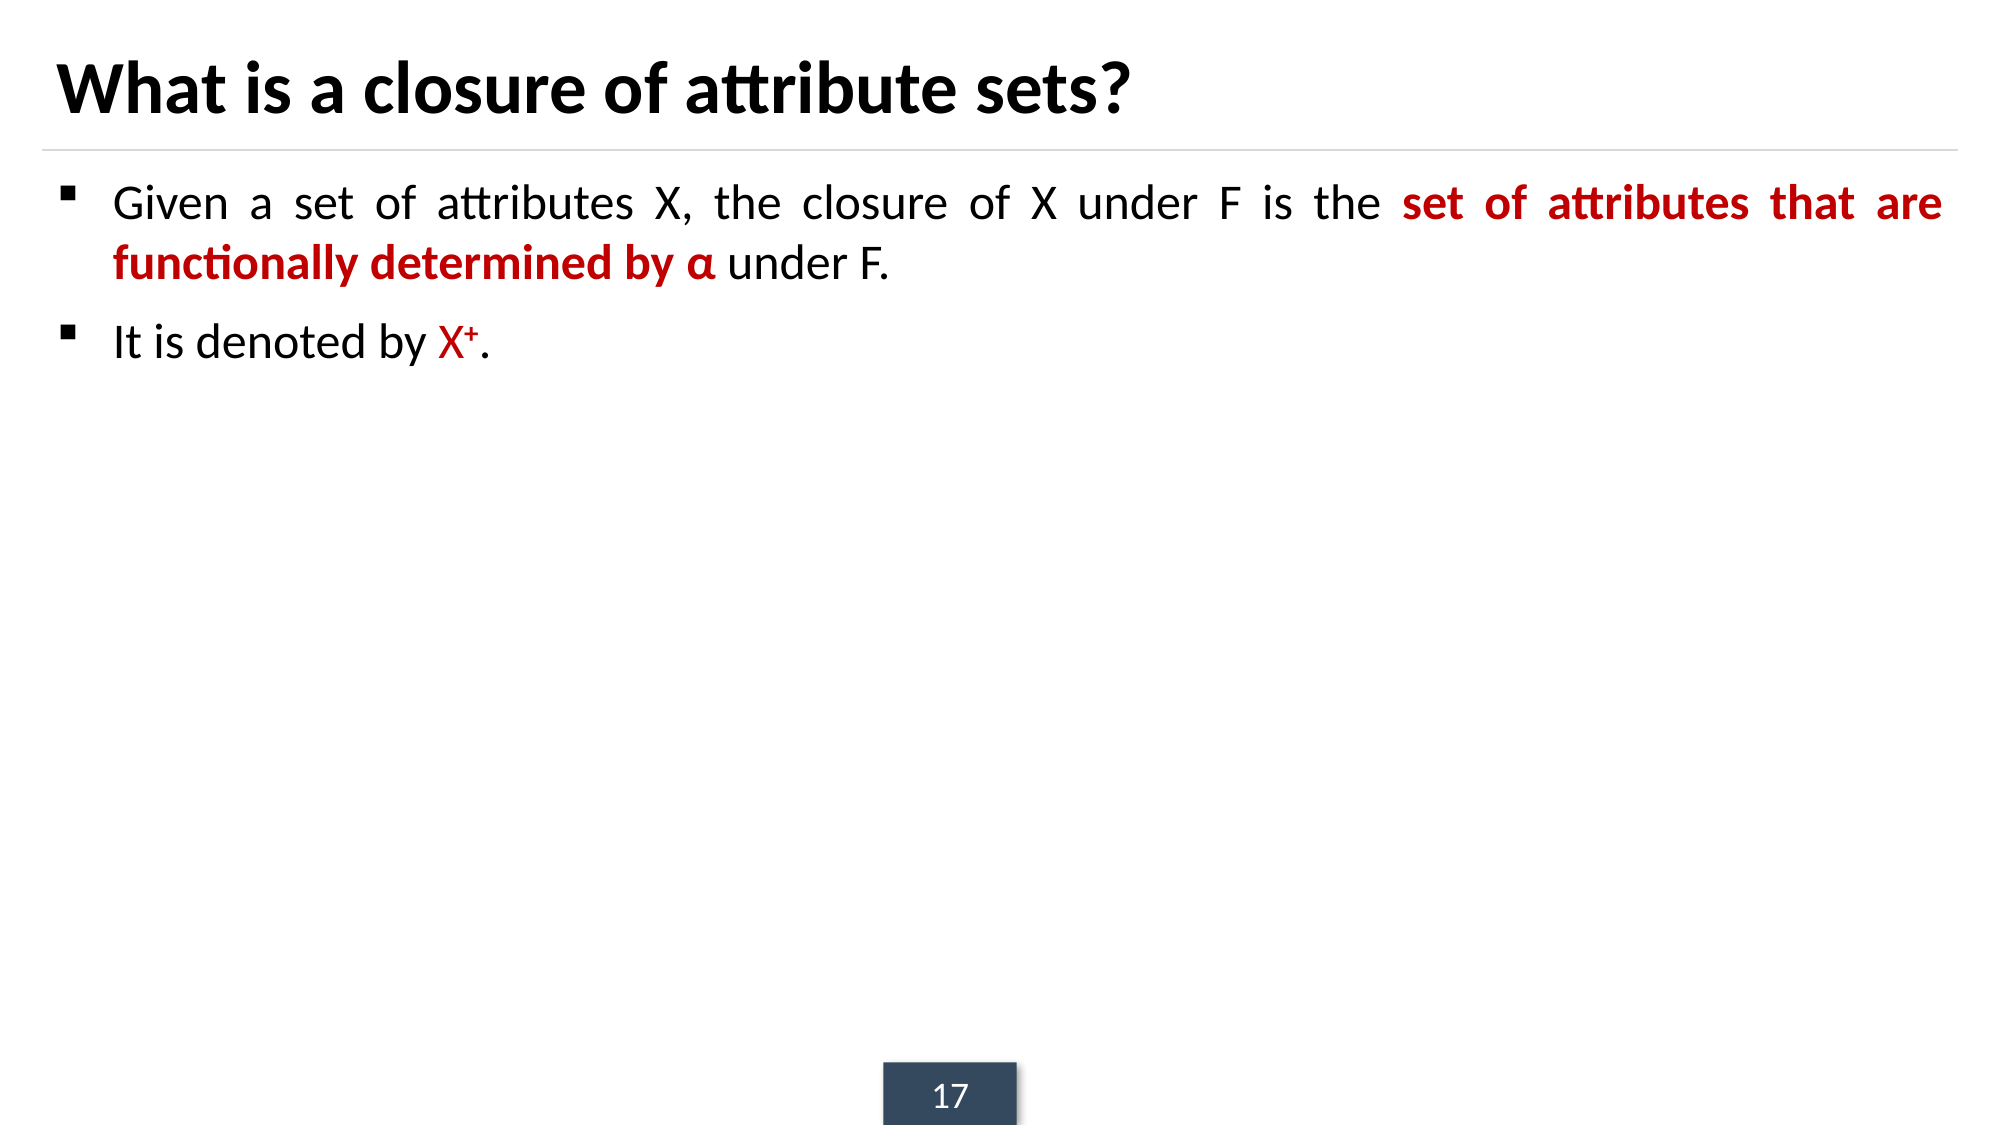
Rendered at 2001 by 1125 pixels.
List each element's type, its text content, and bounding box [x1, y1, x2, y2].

list Given a set of attributes X, the closure of X under F is the set of attributes that are functionally determined by α under F. It is denoted by X+. [41, 162, 1959, 1038]
title What is a closure of attribute sets? [41, 17, 1959, 150]
